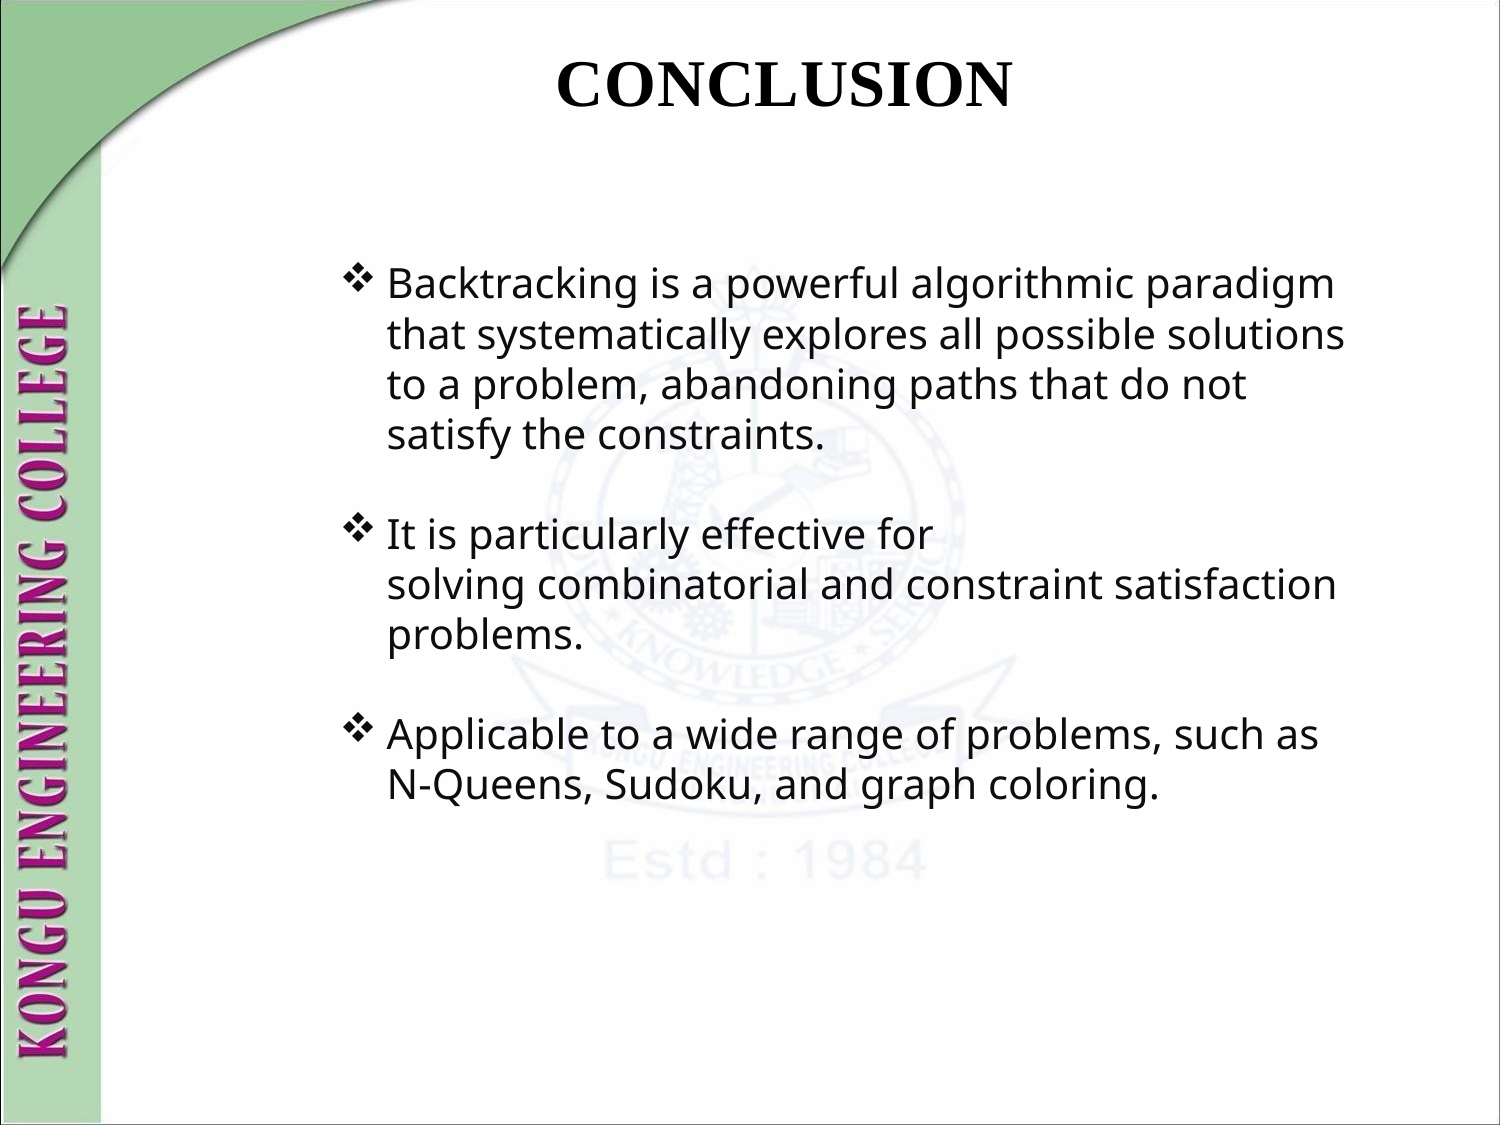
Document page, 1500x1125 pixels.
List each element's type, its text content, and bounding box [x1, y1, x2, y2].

title CONCLUSION [412, 37, 1156, 229]
picture [0, 0, 1500, 1125]
text_box Backtracking is a powerful algorithmic paradigm that systematically explores all possible solutions to a problem, abandoning paths that do not satisfy the constraints. It is particularly effective for solving combinatorial and constraint satisfaction problems. Applicable to a wide range of problems, such as N-Queens, Sudoku, and graph coloring. [324, 249, 1363, 815]
